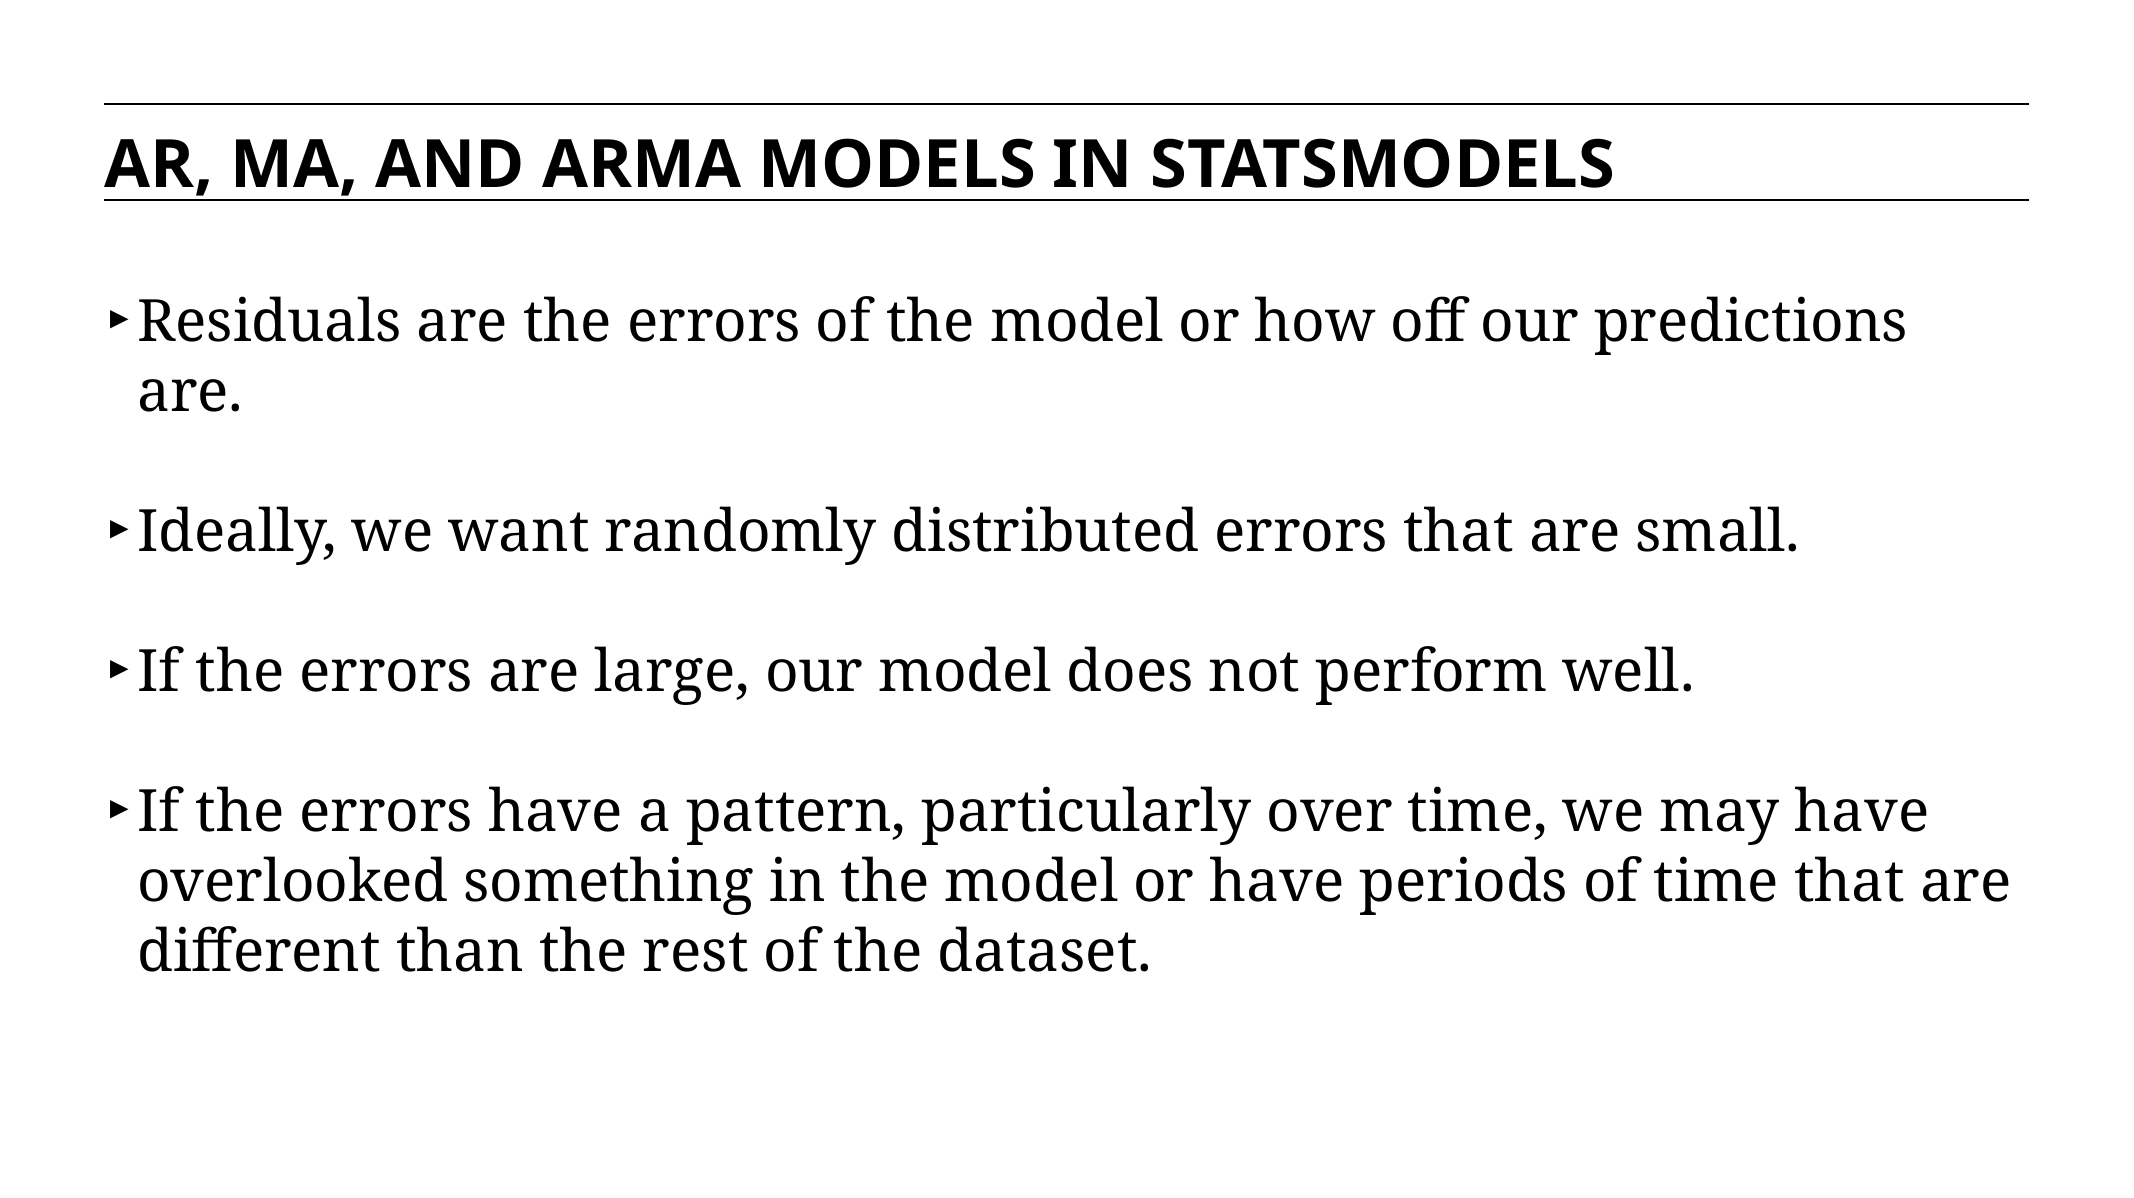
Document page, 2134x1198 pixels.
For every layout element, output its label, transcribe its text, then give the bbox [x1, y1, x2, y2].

list Residuals are the errors of the model or how off our predictions are. Ideally, we want randomly distributed errors that are small. If the errors are large, our model does not perform well. If the errors have a pattern, particularly over time, we may have overlooked something in the model or have periods of time that are different than the rest of the dataset. [104, 213, 2030, 839]
text_box AR, MA, AND ARMA MODELS IN STATSMODELS [104, 120, 2030, 192]
